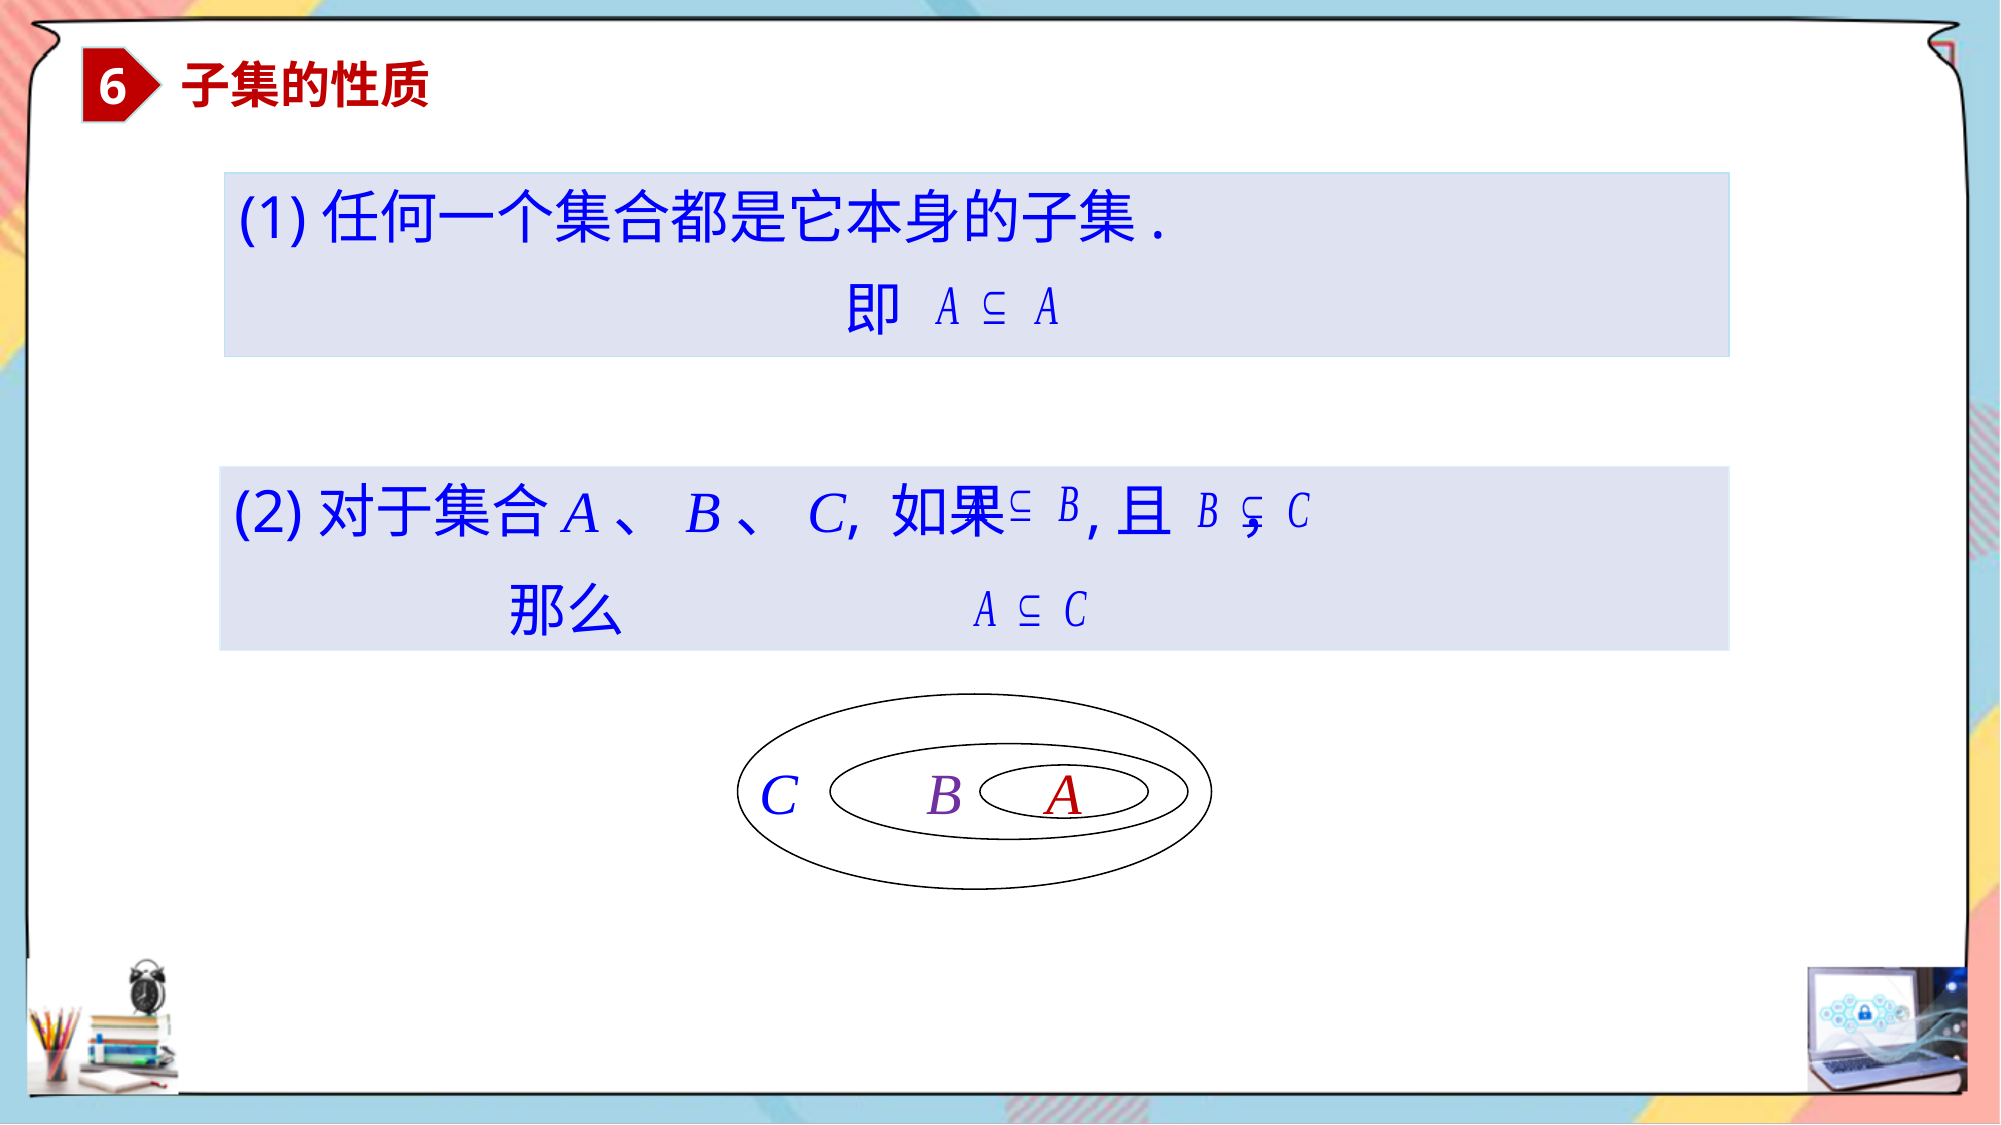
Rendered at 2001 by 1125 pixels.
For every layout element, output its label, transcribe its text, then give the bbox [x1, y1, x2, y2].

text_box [737, 693, 1212, 889]
text_box 子集的性质 [180, 53, 473, 114]
text_box 6 [82, 47, 163, 123]
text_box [224, 172, 1730, 365]
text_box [219, 466, 1730, 659]
picture [0, 0, 2001, 1125]
